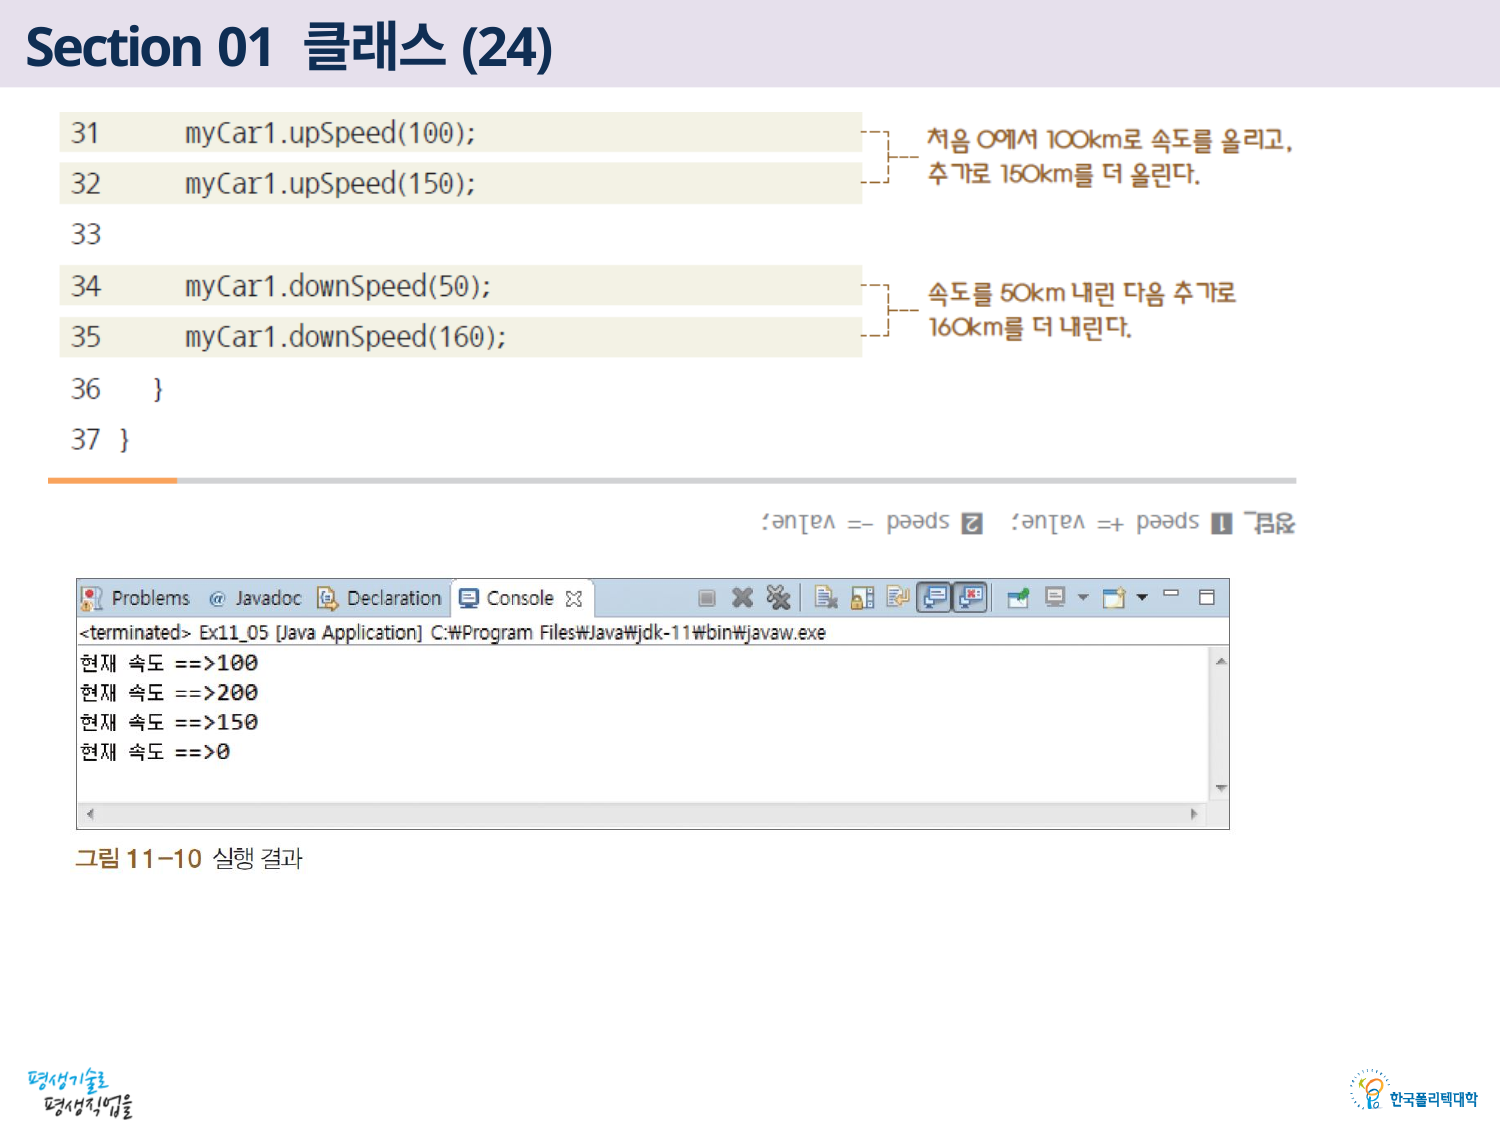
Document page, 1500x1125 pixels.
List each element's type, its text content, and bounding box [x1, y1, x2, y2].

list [48, 111, 1304, 545]
title Section 01 클래스(24) [10, 5, 1288, 84]
picture [70, 570, 1238, 879]
picture [1346, 1064, 1481, 1114]
picture [17, 1062, 167, 1122]
